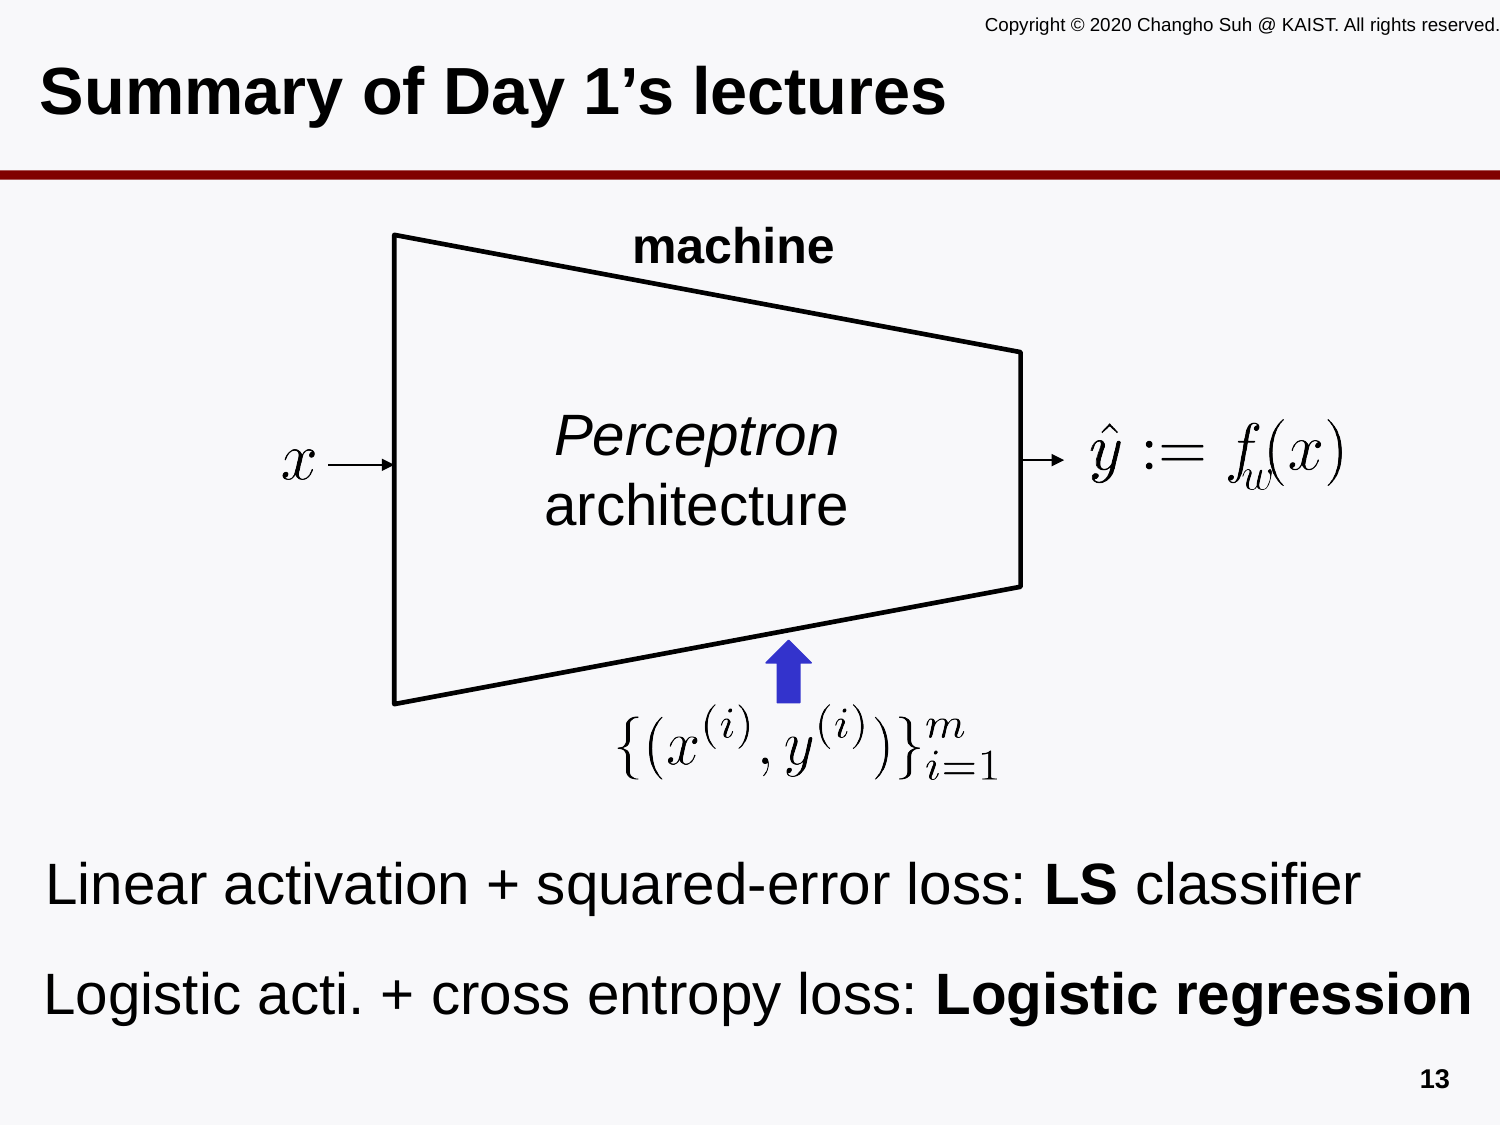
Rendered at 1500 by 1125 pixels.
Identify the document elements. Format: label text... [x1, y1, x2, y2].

text_box machine [617, 205, 916, 265]
text_box [766, 640, 812, 702]
text_box [394, 234, 1021, 705]
picture [281, 449, 315, 480]
text_box Perceptron architecture [511, 389, 883, 575]
text_box Logistic acti. + cross entropy loss: Logistic regression [28, 948, 1500, 1052]
slide_number 12 [1113, 1053, 1464, 1095]
picture [1090, 419, 1342, 490]
text_box Linear activation + squared-error loss: LS classifier [30, 838, 1453, 942]
picture [616, 703, 997, 780]
title Summary of Day 1’s lectures [24, 24, 1459, 150]
